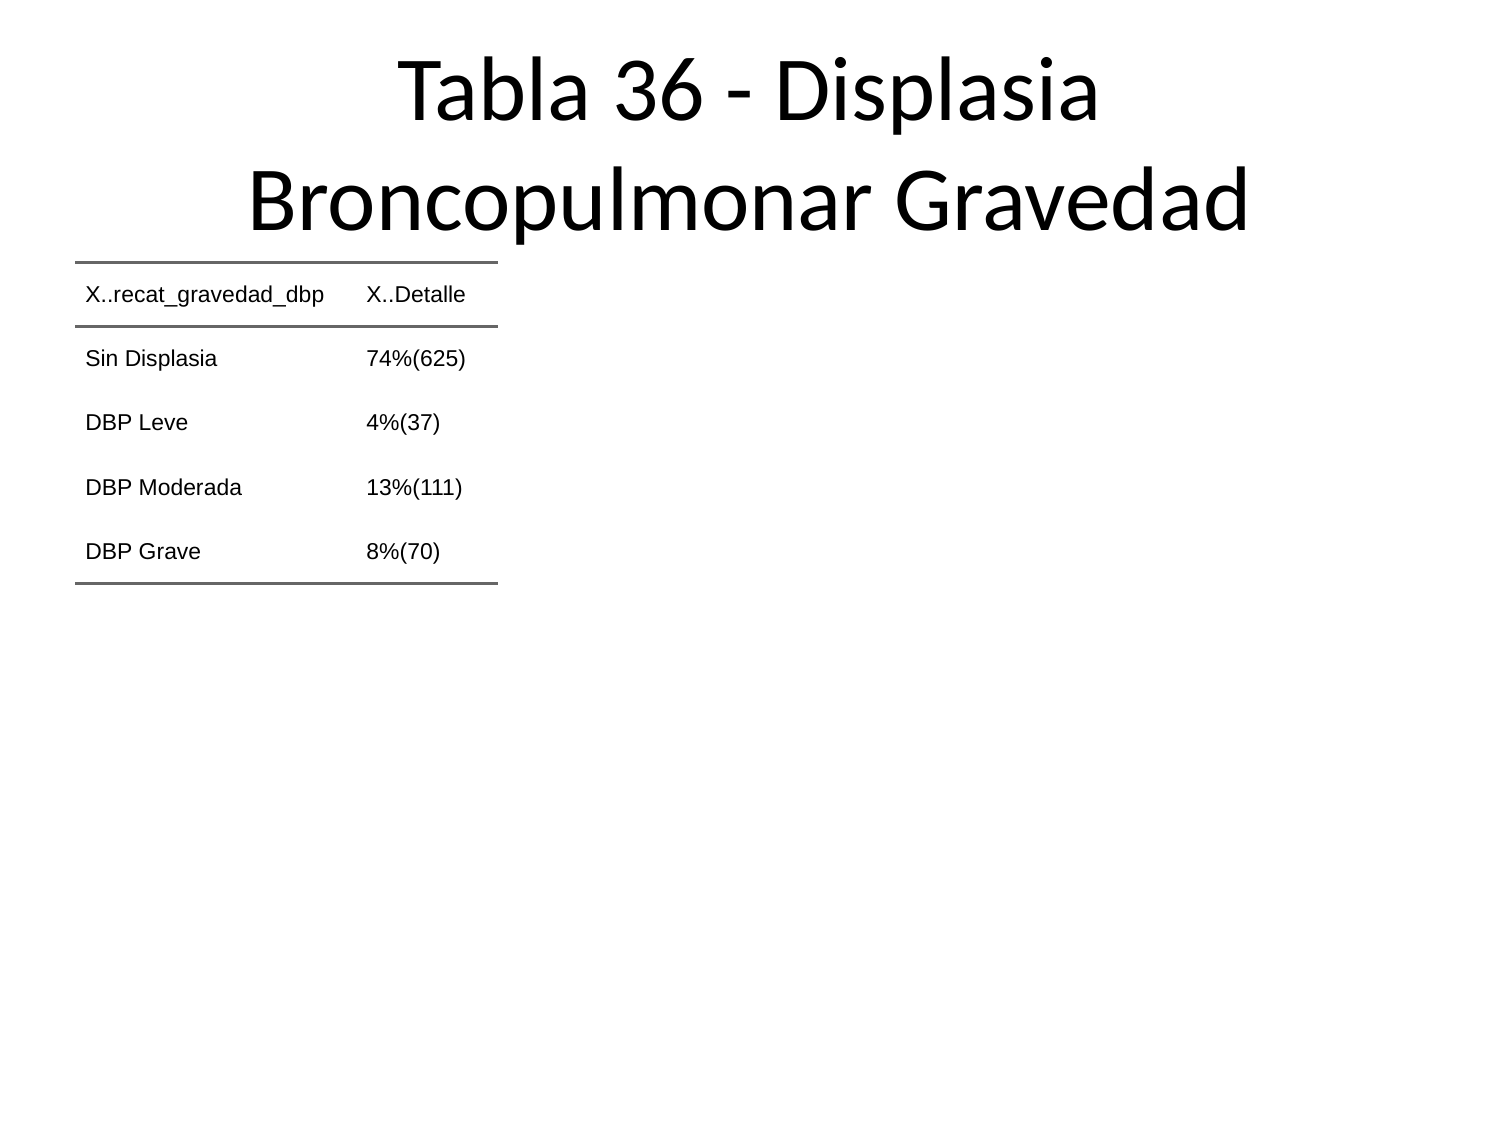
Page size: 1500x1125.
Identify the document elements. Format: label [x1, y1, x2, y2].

table_header [75, 264, 498, 325]
title [75, 45, 1425, 233]
table_cell [75, 328, 498, 582]
